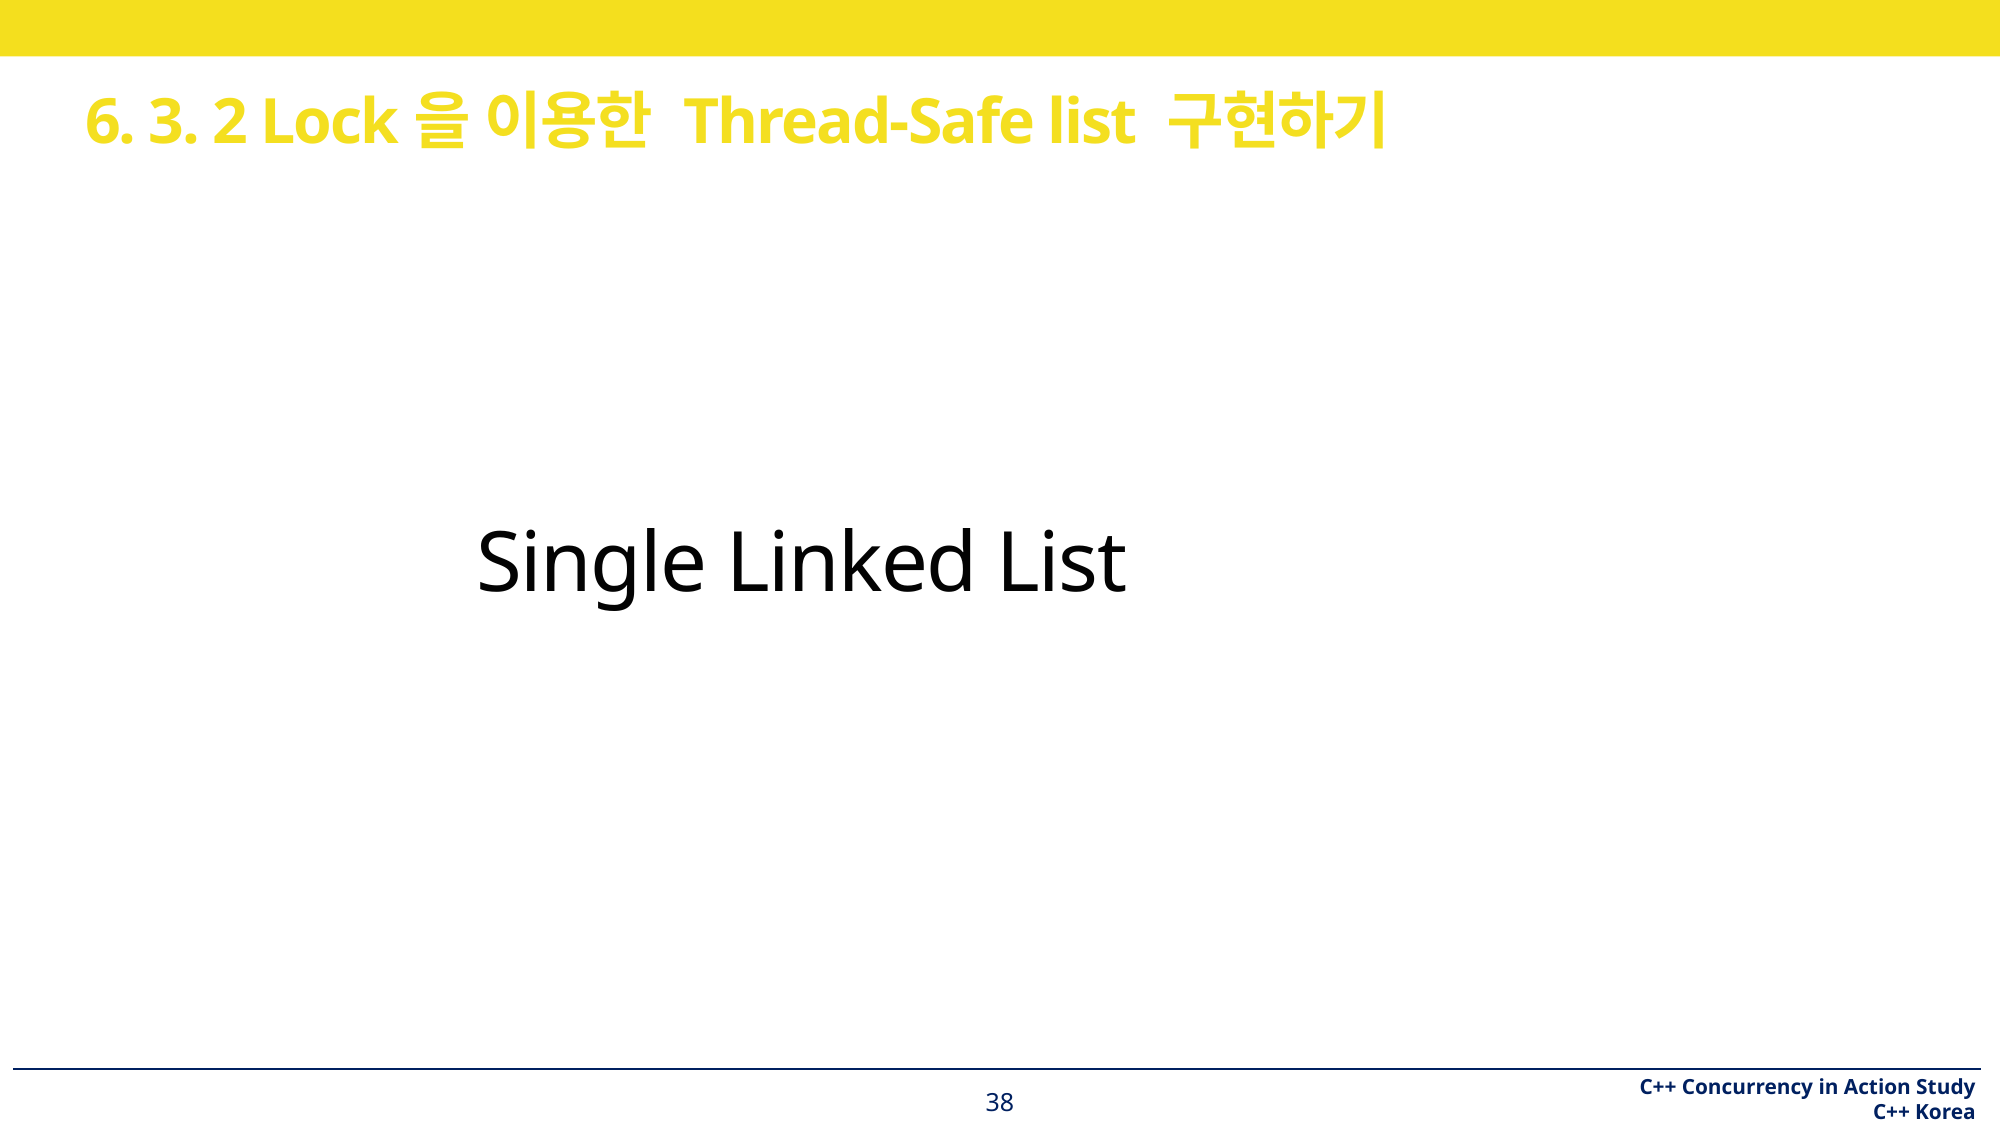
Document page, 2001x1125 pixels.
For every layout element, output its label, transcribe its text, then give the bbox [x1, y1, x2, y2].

slide_number 38 [916, 1078, 1084, 1125]
title 6. 3. 2 Lock을 이용한 Thread-Safe list 구현하기 [85, 89, 2000, 158]
list Single Linked List [476, 508, 1324, 631]
